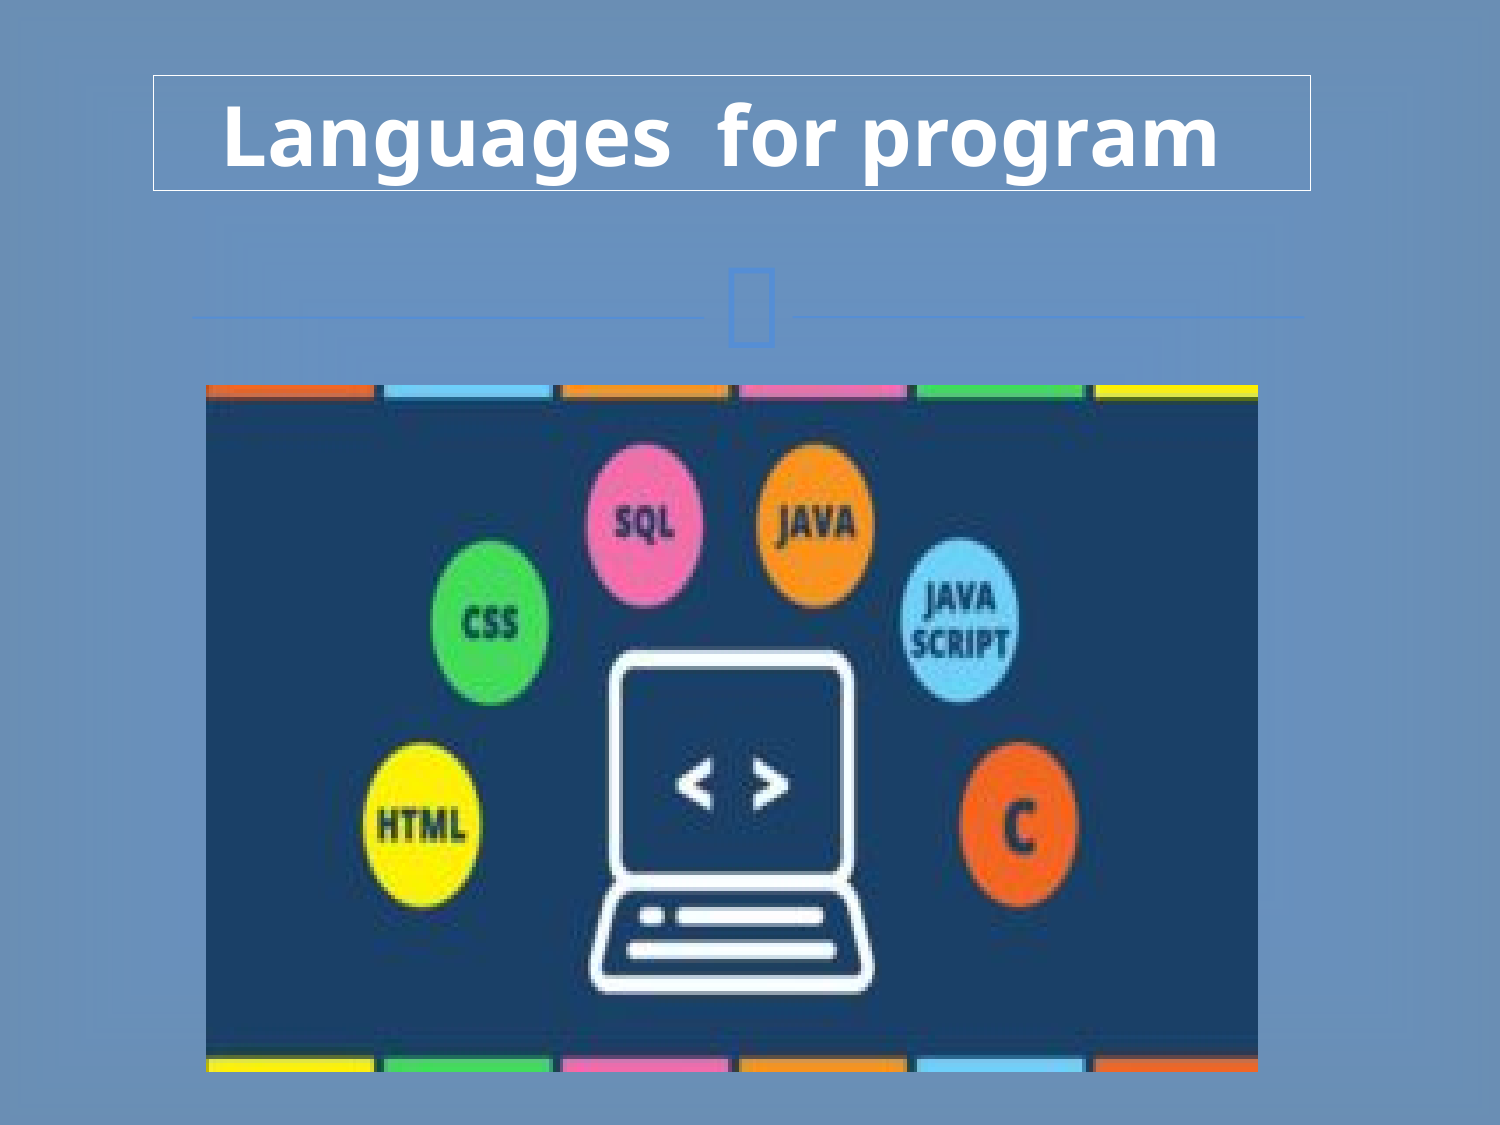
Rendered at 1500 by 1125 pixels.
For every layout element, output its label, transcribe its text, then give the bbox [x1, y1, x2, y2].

picture [206, 384, 1259, 1073]
text_box Languages for program [153, 75, 1311, 191]
